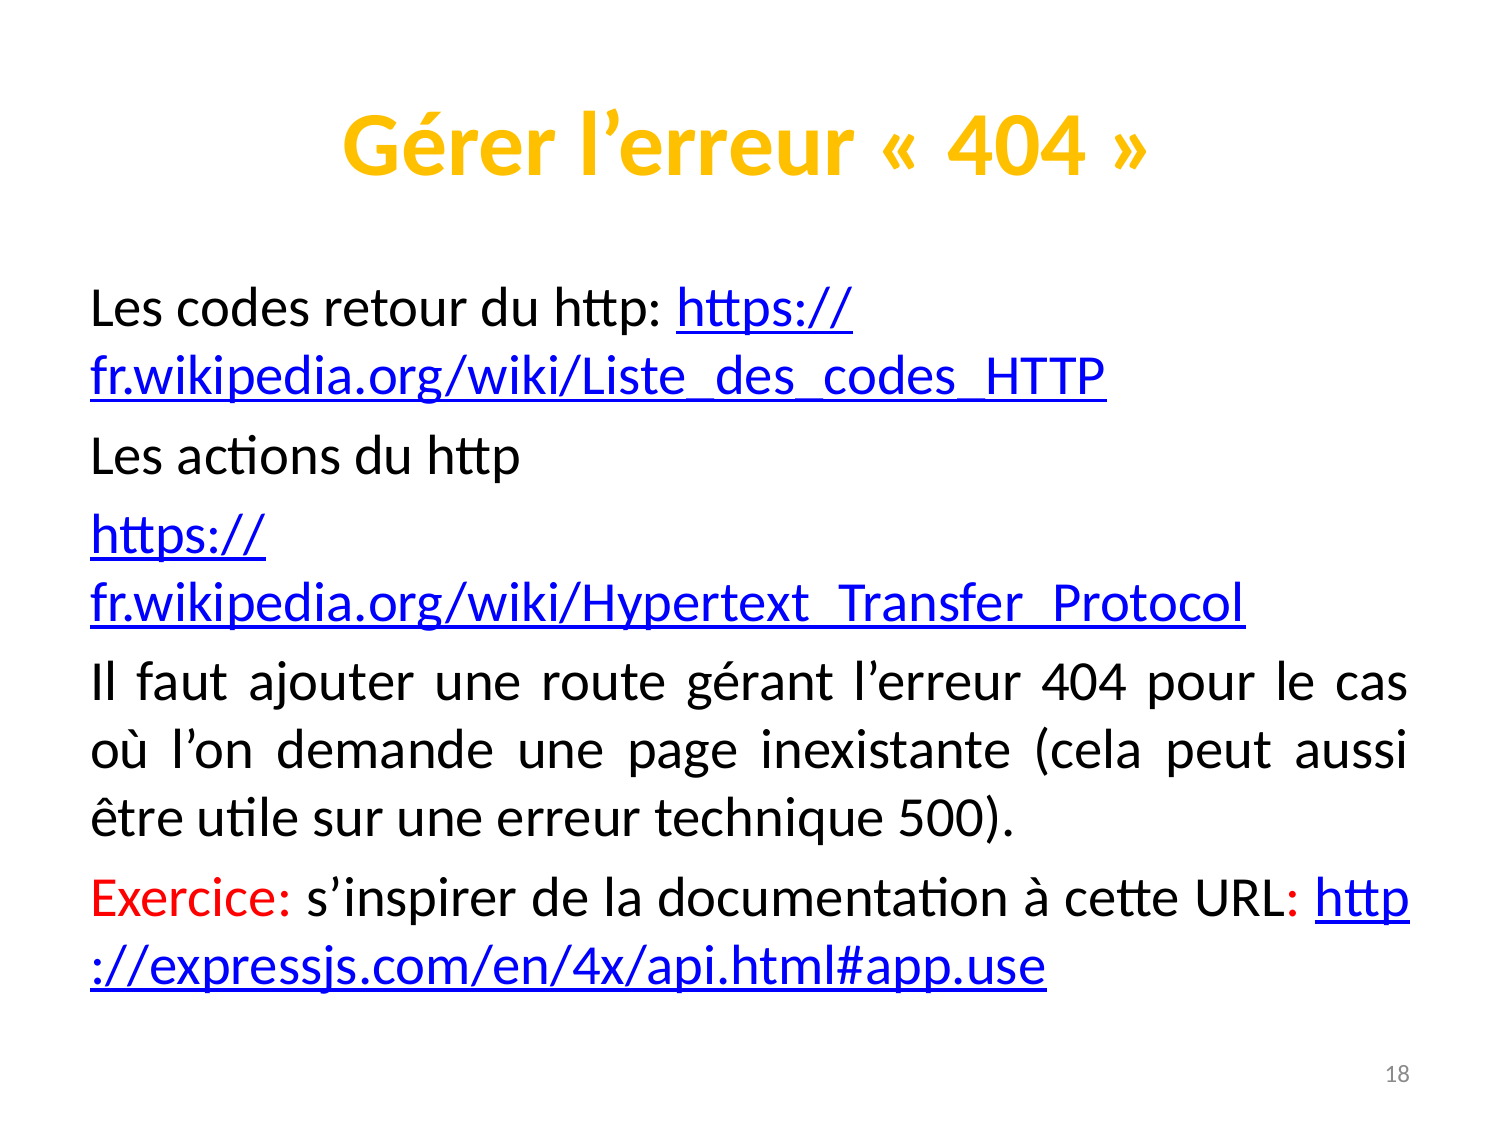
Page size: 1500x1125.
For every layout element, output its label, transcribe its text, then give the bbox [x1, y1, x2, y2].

slide_number 18 [1074, 1042, 1425, 1103]
title Gérer l’erreur « 404 » [75, 45, 1425, 233]
list Les codes retour du http: https://fr.wikipedia.org/wiki/Liste_des_codes_HTTP Les actions du http https://fr.wikipedia.org/wiki/Hypertext_Transfer_Protocol Il faut ajouter une route gérant l’erreur 404 pour le cas où l’on demande une page inexistante (cela peut aussi être utile sur une erreur technique 500). Exercice: s’inspirer de la documentation à cette URL: http://expressjs.com/en/4x/api.html#app.use [75, 262, 1425, 1005]
